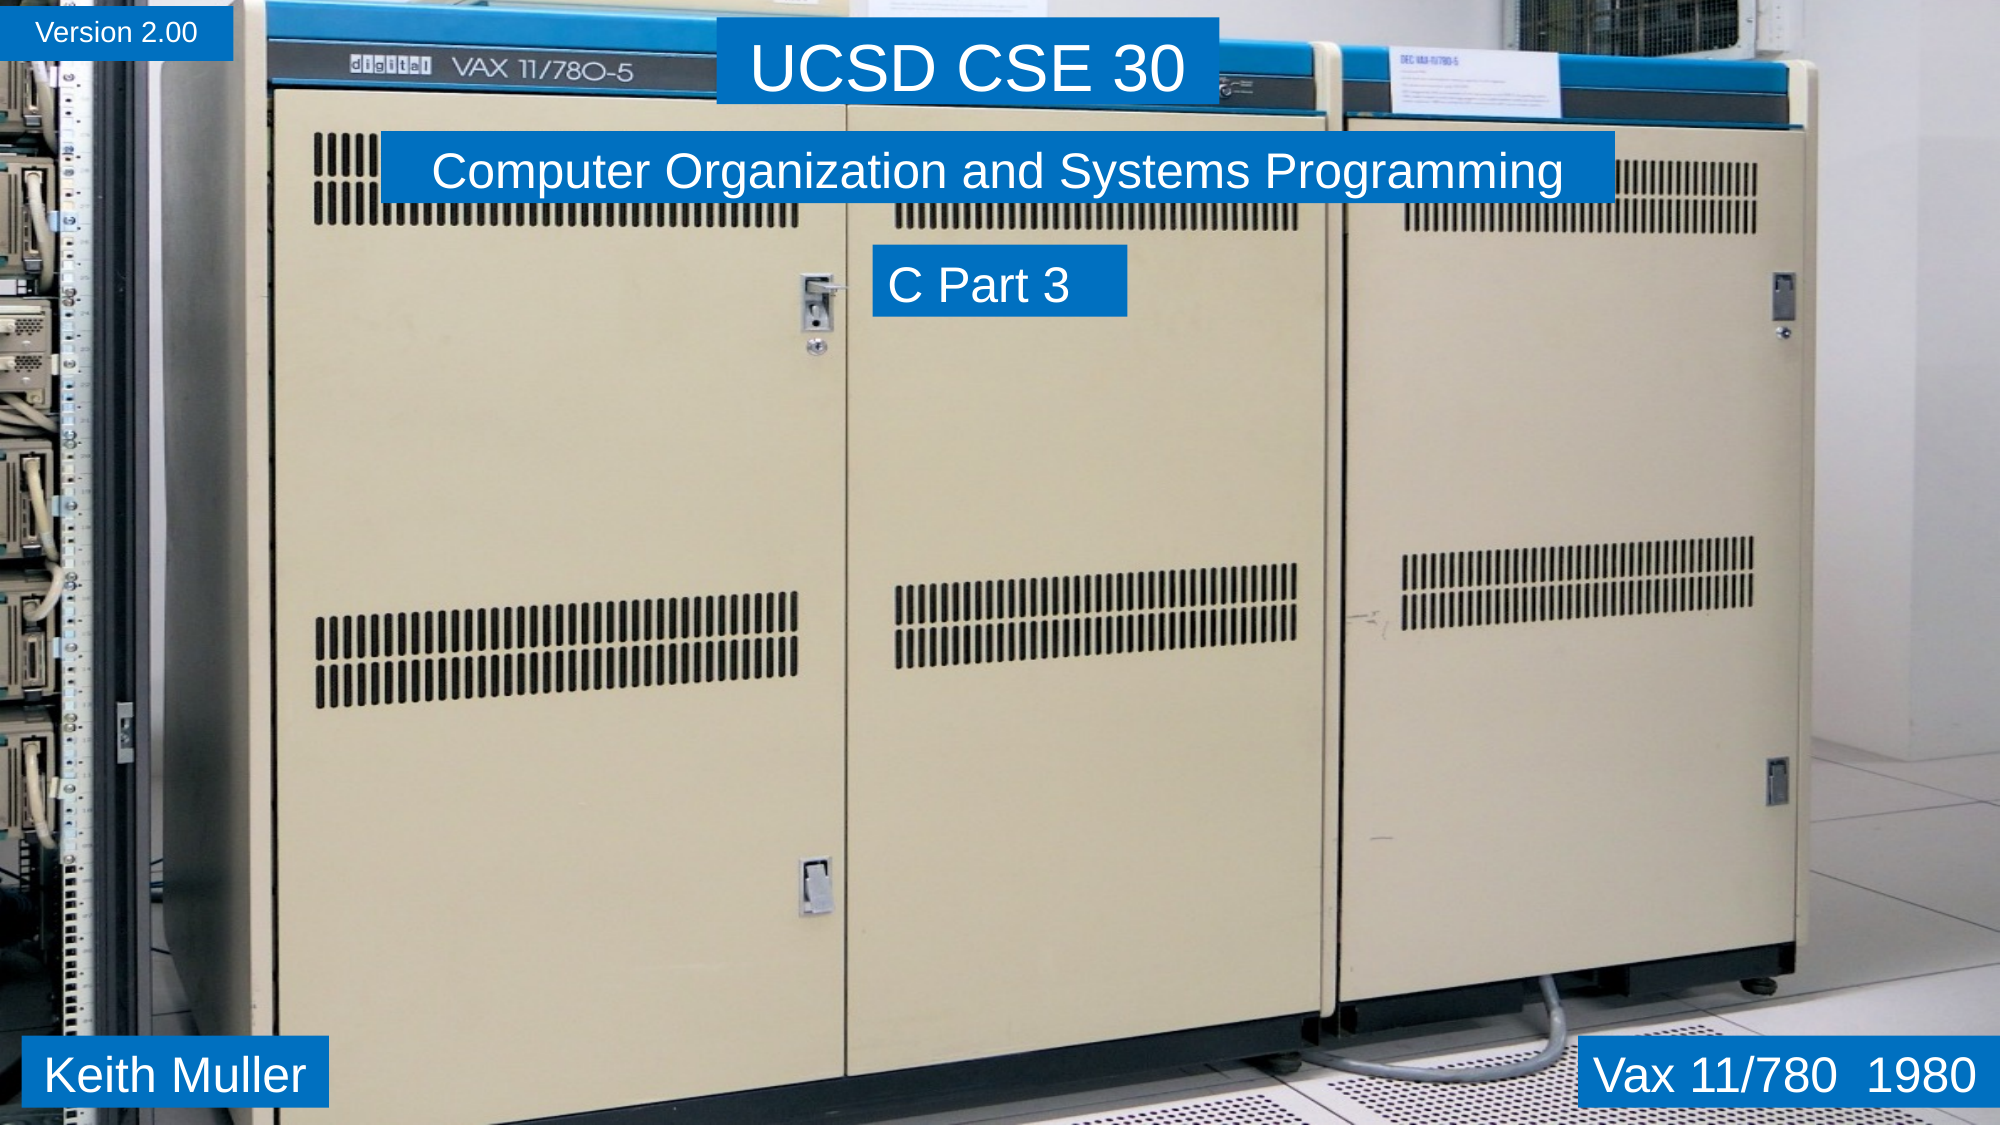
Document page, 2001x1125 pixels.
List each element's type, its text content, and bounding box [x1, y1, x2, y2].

text_box Keith Muller [21, 1035, 329, 1108]
text_box C Part 3 [872, 244, 1128, 317]
picture [0, 0, 2000, 1125]
text_box UCSD CSE 30 [716, 17, 1220, 105]
text_box Computer Organization and Systems Programming [381, 131, 1615, 204]
text_box Version 2.00 [0, 6, 234, 61]
text_box Vax 11/780 1980 [1578, 1035, 2000, 1108]
